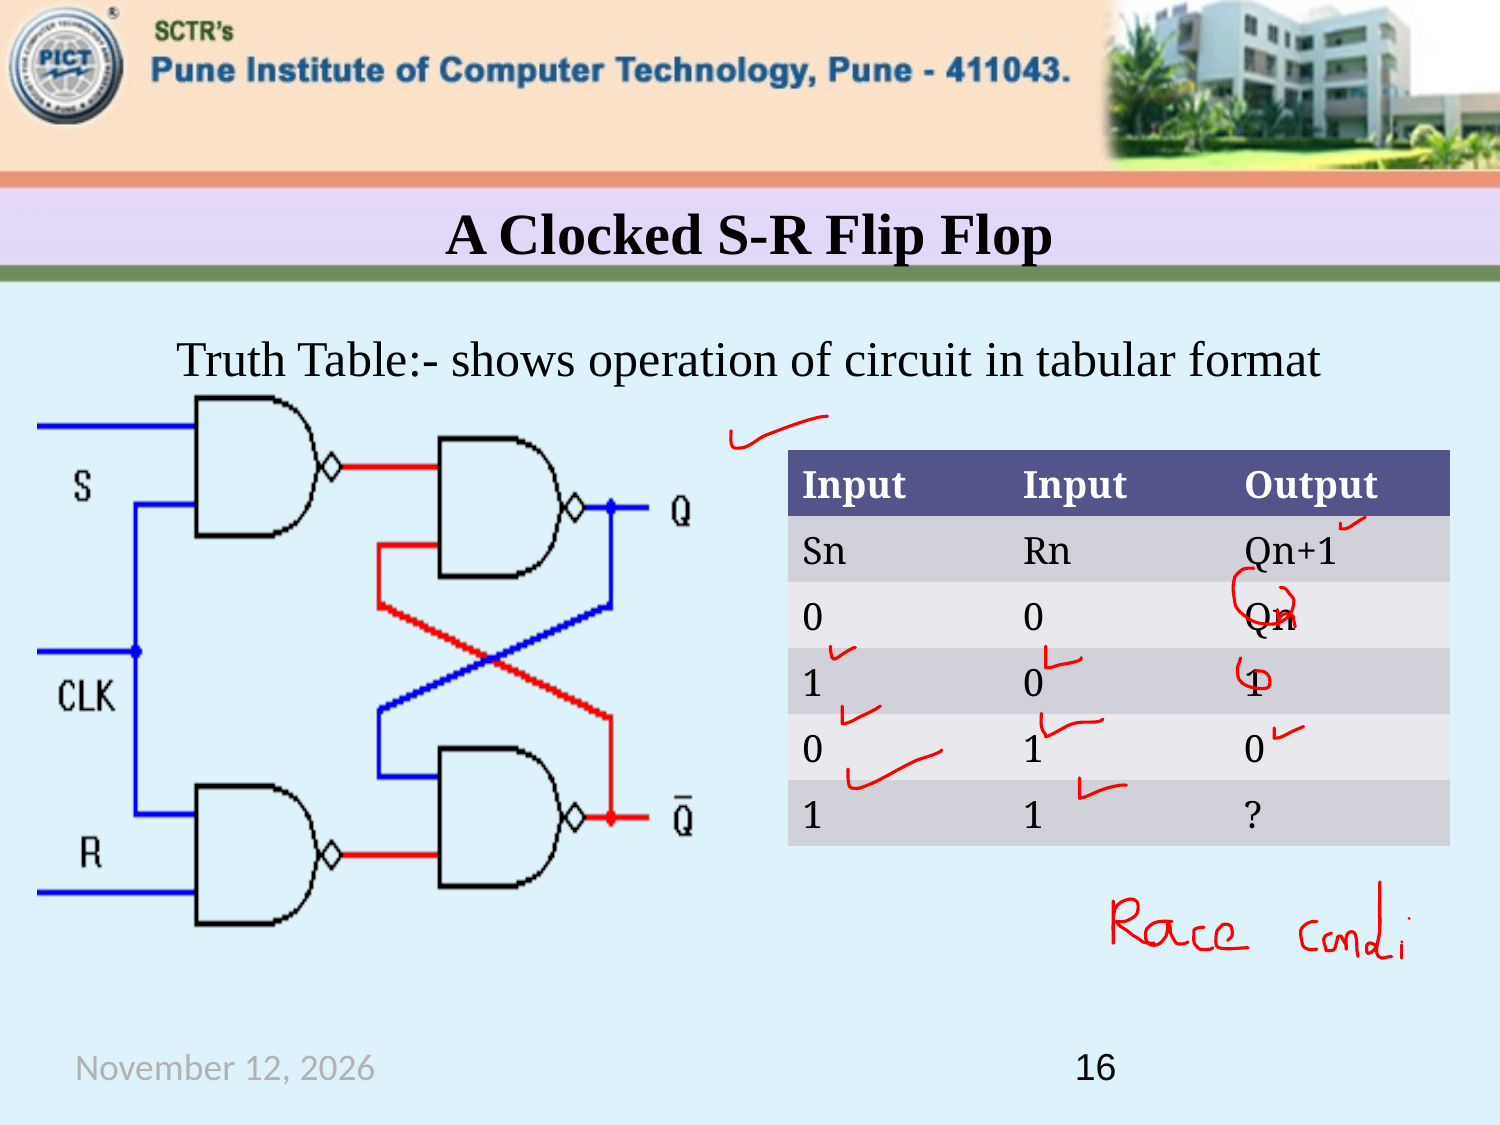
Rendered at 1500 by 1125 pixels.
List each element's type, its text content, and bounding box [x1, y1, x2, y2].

table_cell 1 [1229, 648, 1450, 714]
table_cell 0 [1008, 582, 1229, 648]
table_header Output [1229, 450, 1450, 516]
table_cell ? [1229, 780, 1450, 846]
table_cell 0 [788, 582, 1008, 648]
text_box A Clocked S-R Flip Flop Truth Table:- shows operation of circuit in tabular format [74, 162, 1425, 350]
table_cell 1 [788, 648, 1008, 714]
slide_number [75, 1042, 425, 1103]
table_cell Qn+1 [1229, 516, 1450, 582]
table_cell Qn [1229, 582, 1450, 648]
table_header Input [788, 450, 1008, 516]
table_cell 1 [1008, 714, 1229, 780]
table_cell 0 [788, 714, 1008, 780]
picture [0, 0, 1500, 1125]
table_cell 1 [788, 780, 1008, 846]
table_header Input [1008, 450, 1229, 516]
table_cell 0 [1008, 648, 1229, 714]
slide_number 16 [1074, 1042, 1425, 1103]
table_cell 1 [1008, 780, 1229, 846]
table_cell Rn [1008, 516, 1229, 582]
table_cell 0 [1229, 714, 1450, 780]
table_cell Sn [788, 516, 1008, 582]
